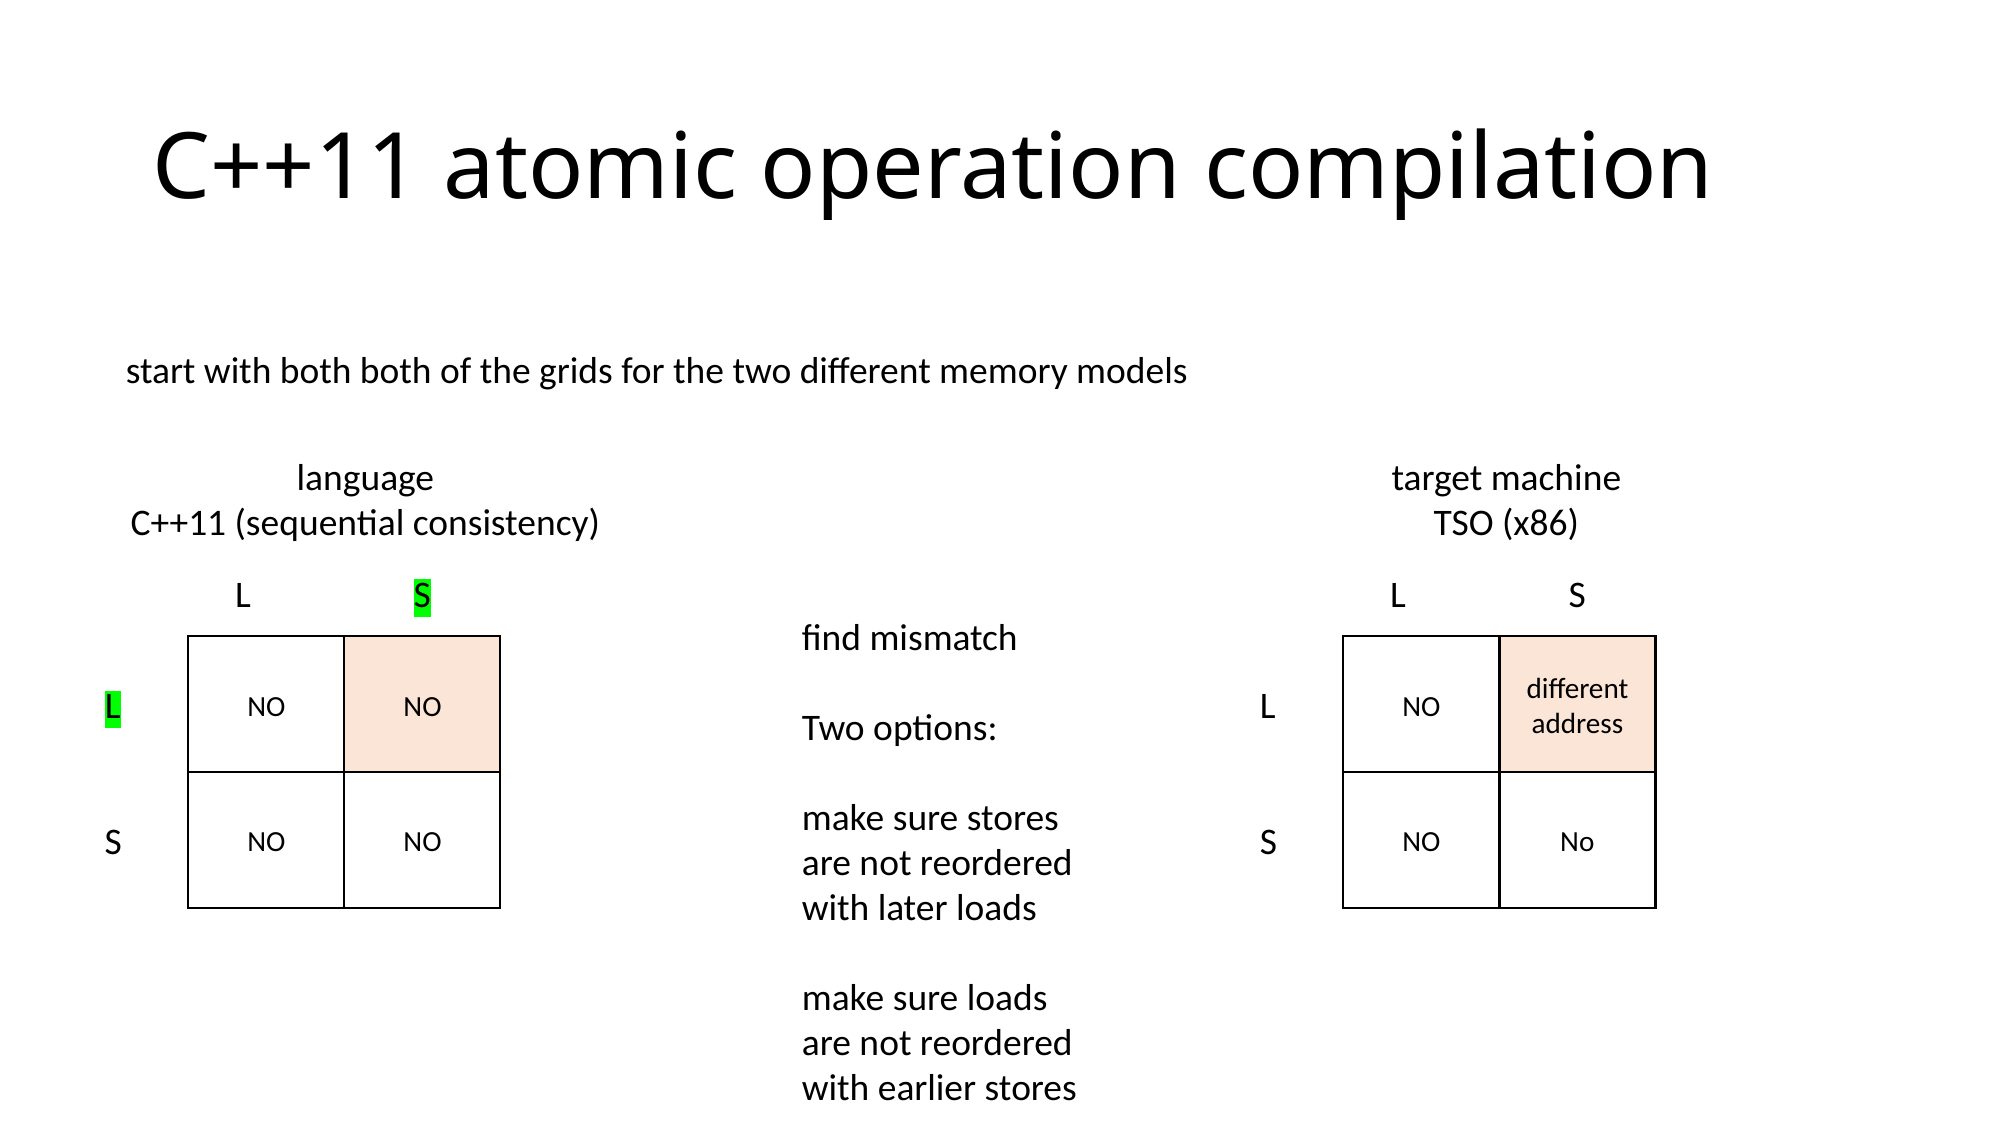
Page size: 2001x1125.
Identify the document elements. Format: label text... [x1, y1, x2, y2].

text_box language C++11 (sequential consistency) [115, 446, 616, 551]
text_box S [1244, 809, 1292, 870]
text_box S [398, 562, 446, 623]
text_box L [1375, 562, 1421, 623]
text_box different address [1498, 635, 1657, 771]
text_box NO [187, 635, 343, 771]
text_box find mismatch Two options: make sure stores are not reordered with later loads make sure loads are not reordered with earlier stores [787, 605, 1093, 1115]
text_box S [89, 809, 137, 870]
text_box No [1498, 771, 1657, 909]
text_box NO [187, 771, 343, 909]
title C++11 atomic operation compilation [137, 59, 1863, 278]
text_box NO [343, 771, 501, 909]
text_box L [90, 674, 136, 734]
text_box L [220, 562, 266, 623]
text_box NO [343, 635, 501, 771]
text_box NO [1342, 771, 1498, 909]
text_box start with both both of the grids for the two different memory models [111, 338, 1213, 399]
text_box S [1553, 562, 1601, 623]
text_box target machine TSO (x86) [1376, 445, 1637, 551]
text_box L [1245, 674, 1291, 734]
text_box NO [1342, 635, 1498, 771]
